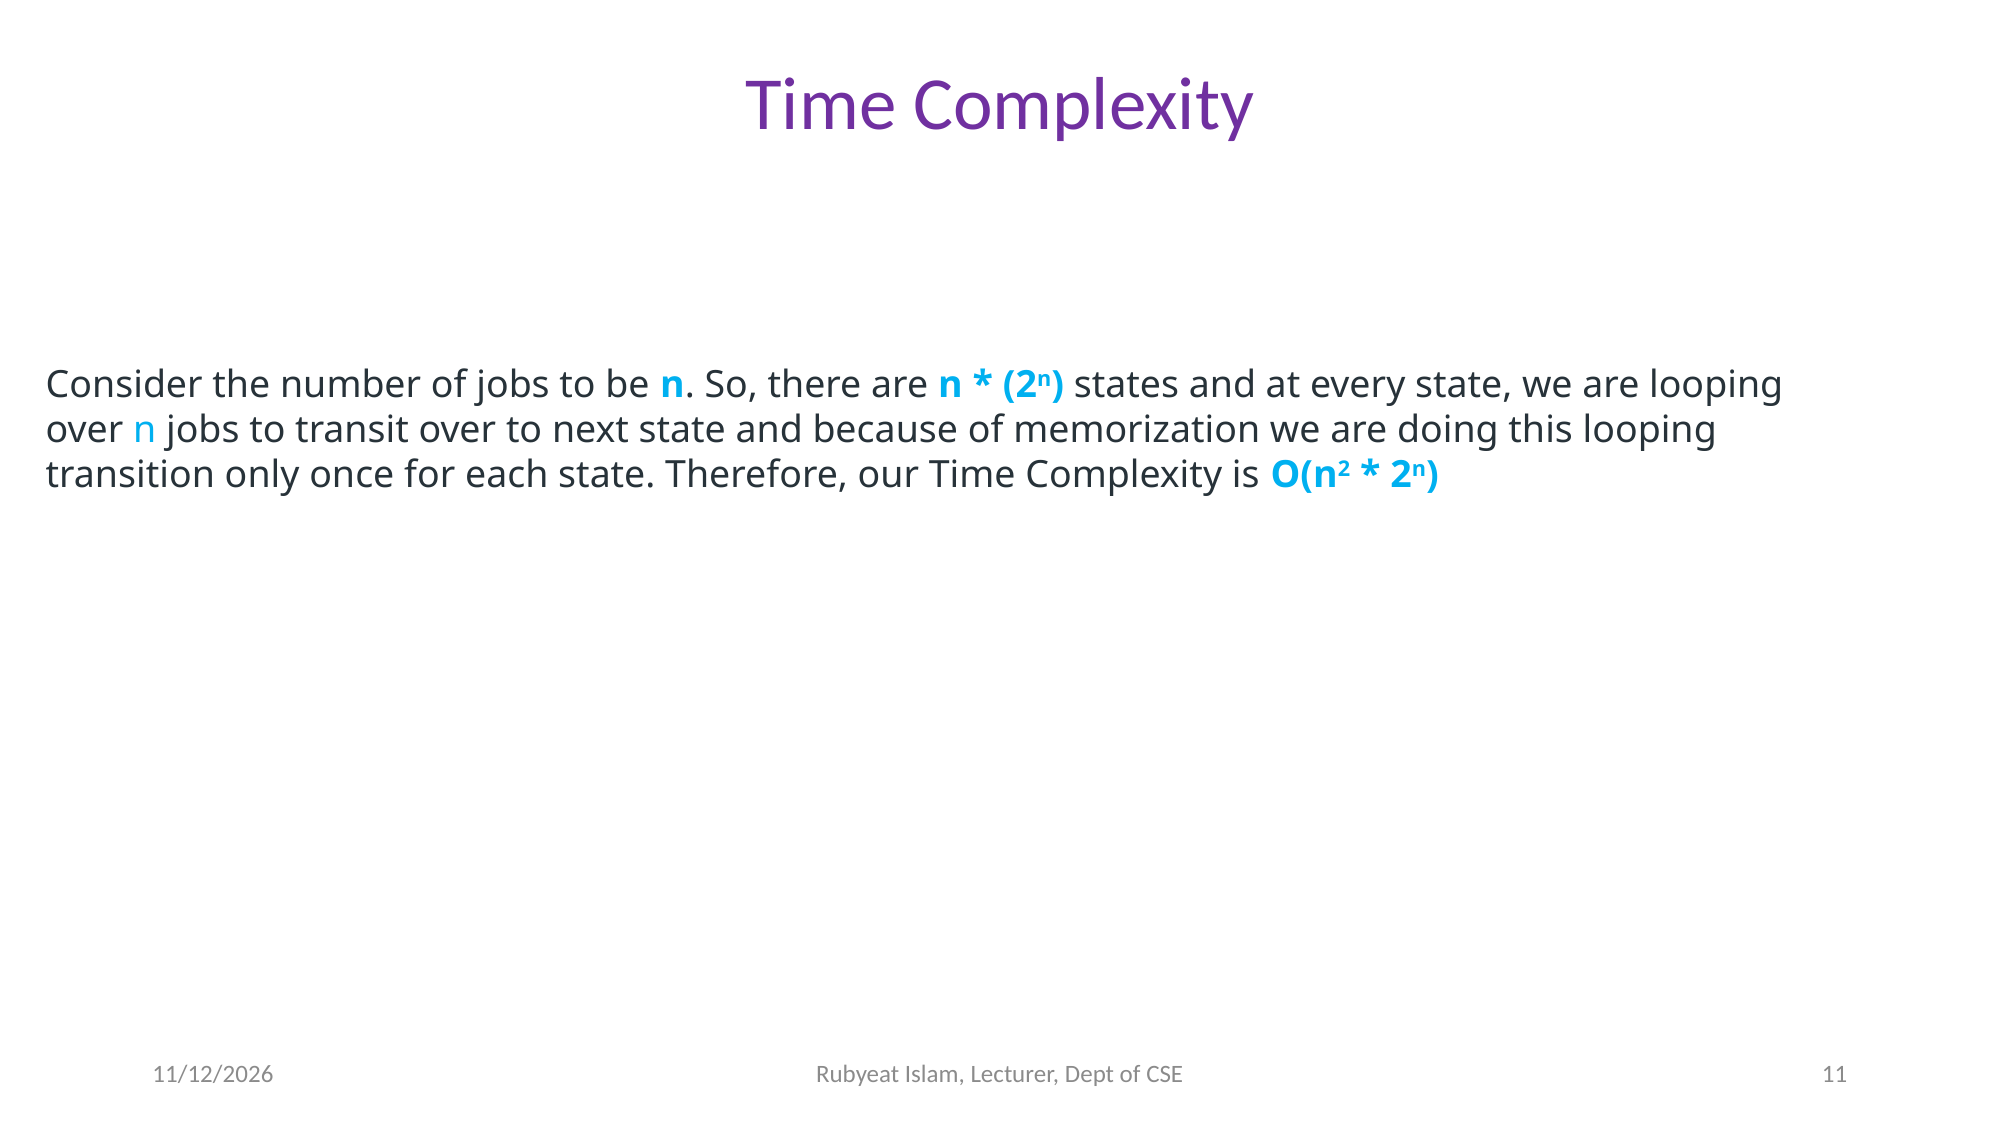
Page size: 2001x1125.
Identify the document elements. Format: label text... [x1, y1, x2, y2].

text_box Consider the number of jobs to be n. So, there are n * (2n) states and at every state, we are looping over n jobs to transit over to next state and because of memorization we are doing this looping transition only once for each state. Therefore, our Time Complexity is O(n2 * 2n) [30, 352, 1863, 503]
text_box Time Complexity [66, 47, 1934, 153]
footer Rubyeat Islam, Lecturer, Dept of CSE [662, 1042, 1338, 1103]
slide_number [137, 1042, 588, 1103]
slide_number 11 [1412, 1042, 1863, 1103]
